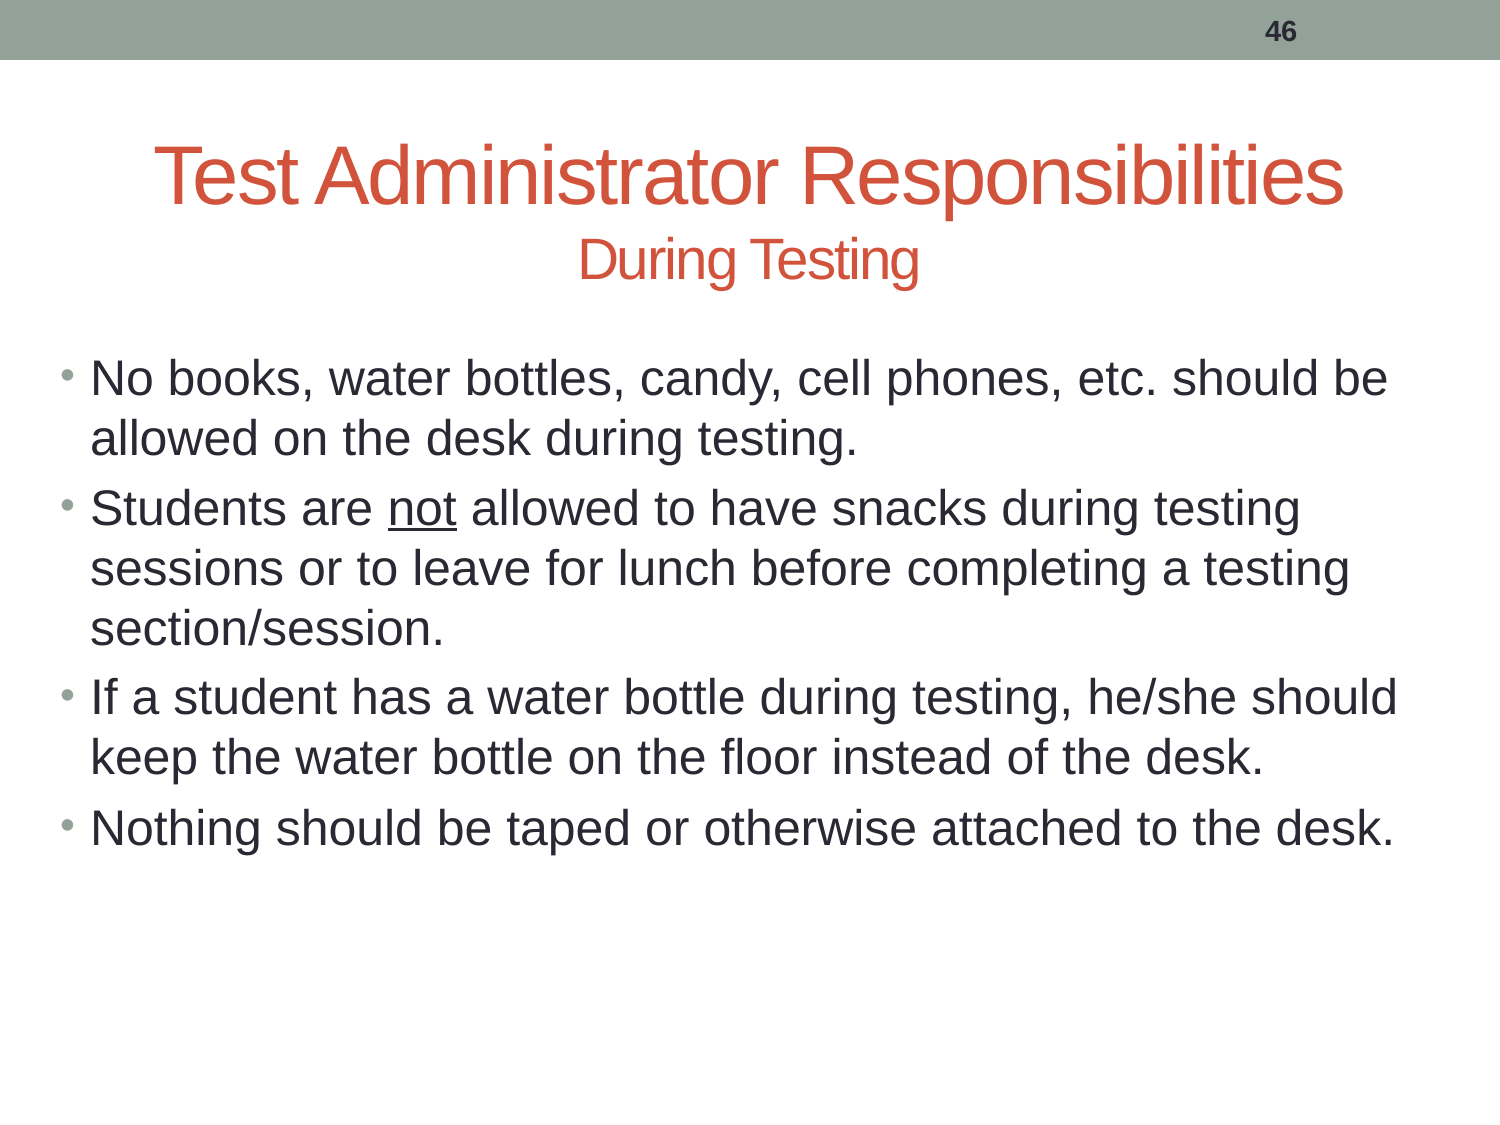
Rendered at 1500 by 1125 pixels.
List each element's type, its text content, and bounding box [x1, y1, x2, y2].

title Test Administrator Responsibilities During Testing [75, 112, 1425, 300]
slide_number 46 [1250, 3, 1425, 57]
list No books, water bottles, candy, cell phones, etc. should be allowed on the desk during testing. Students are not allowed to have snacks during testing sessions or to leave for lunch before completing a testing section/session. If a student has a water bottle during testing, he/she should keep the water bottle on the floor instead of the desk. Nothing should be taped or otherwise attached to the desk. [0, 337, 1500, 1125]
